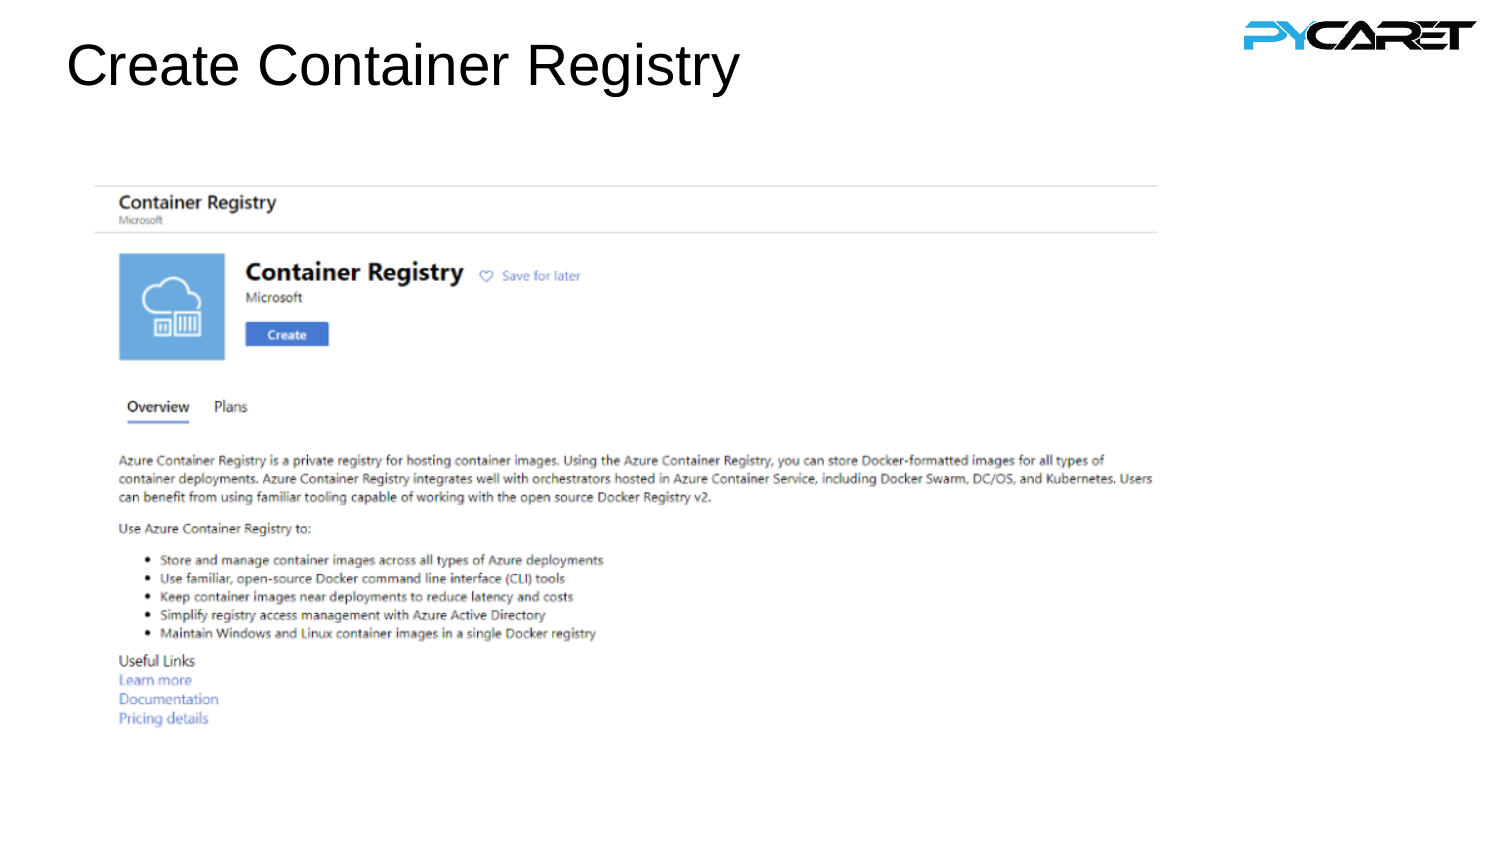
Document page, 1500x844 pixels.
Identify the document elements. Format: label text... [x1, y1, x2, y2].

picture [1244, 20, 1477, 50]
title Create Container Registry [51, 12, 1449, 107]
picture [83, 168, 1323, 742]
